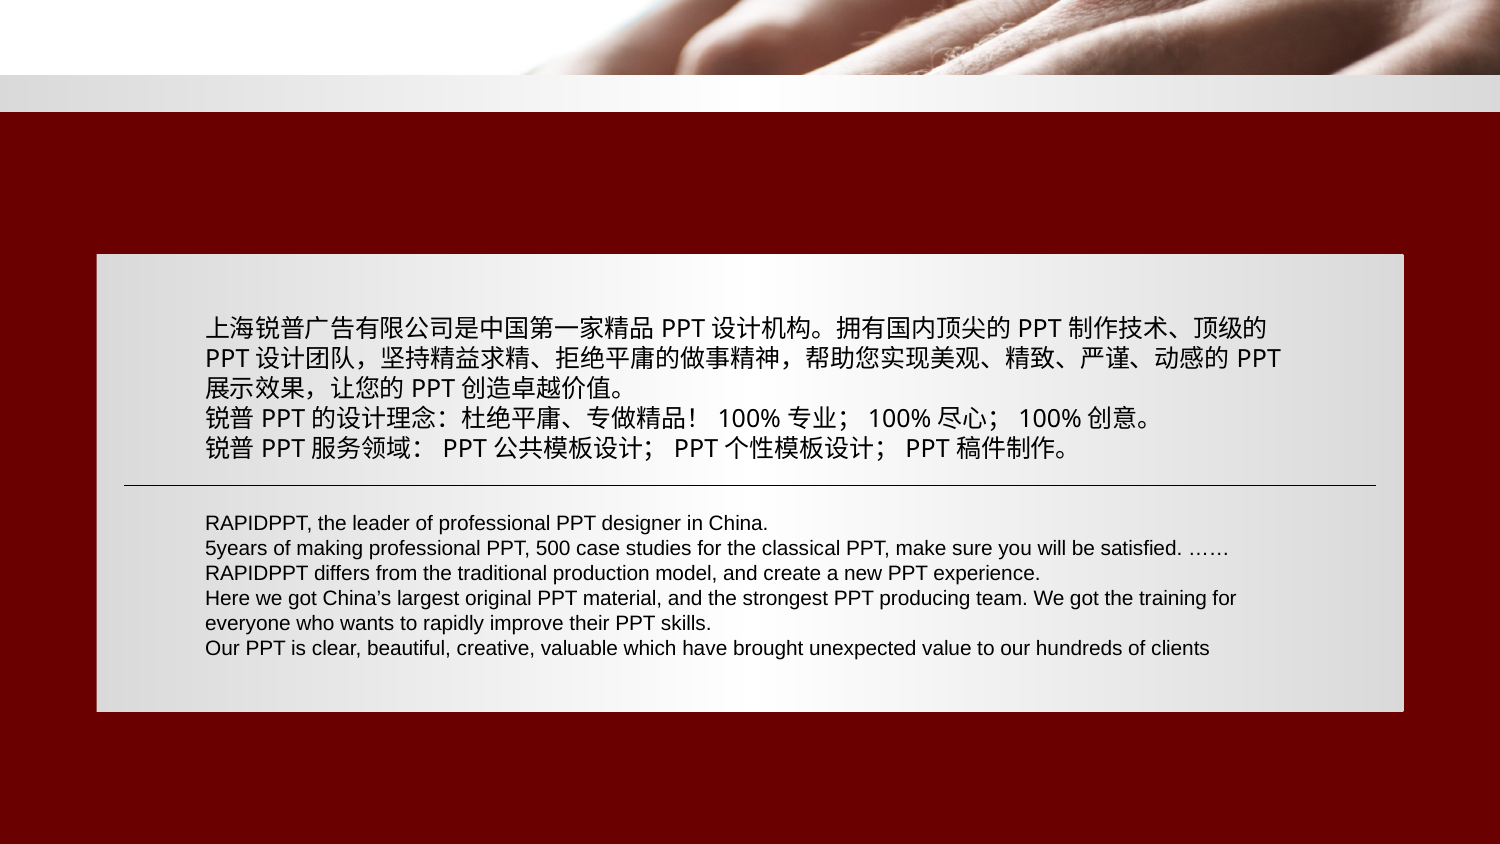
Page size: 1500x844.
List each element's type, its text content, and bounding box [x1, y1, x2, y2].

picture [0, 0, 1500, 75]
text_box [94, 253, 1405, 714]
text_box 上海锐普广告有限公司是中国第一家精品PPT设计机构。拥有国内顶尖的PPT制作技术、顶级的PPT设计团队，坚持精益求精、拒绝平庸的做事精神，帮助您实现美观、精致、严谨、动感的PPT展示效果，让您的PPT创造卓越价值。 锐普PPT的设计理念：杜绝平庸、专做精品！100%专业；100%尽心；100%创意。 锐普PPT服务领域：PPT公共模板设计；PPT个性模板设计；PPT稿件制作。 [190, 305, 1310, 470]
text_box RAPIDPPT, the leader of professional PPT designer in China. 5years of making professional PPT, 500 case studies for the classical PPT, make sure you will be satisfied. ……RAPIDPPT differs from the traditional production model, and create a new PPT experience. Here we got China’s largest original PPT material, and the strongest PPT producing team. We got the training for everyone who wants to rapidly improve their PPT skills. Our PPT is clear, beautiful, creative, valuable which have brought unexpected value to our hundreds of clients [190, 502, 1310, 667]
